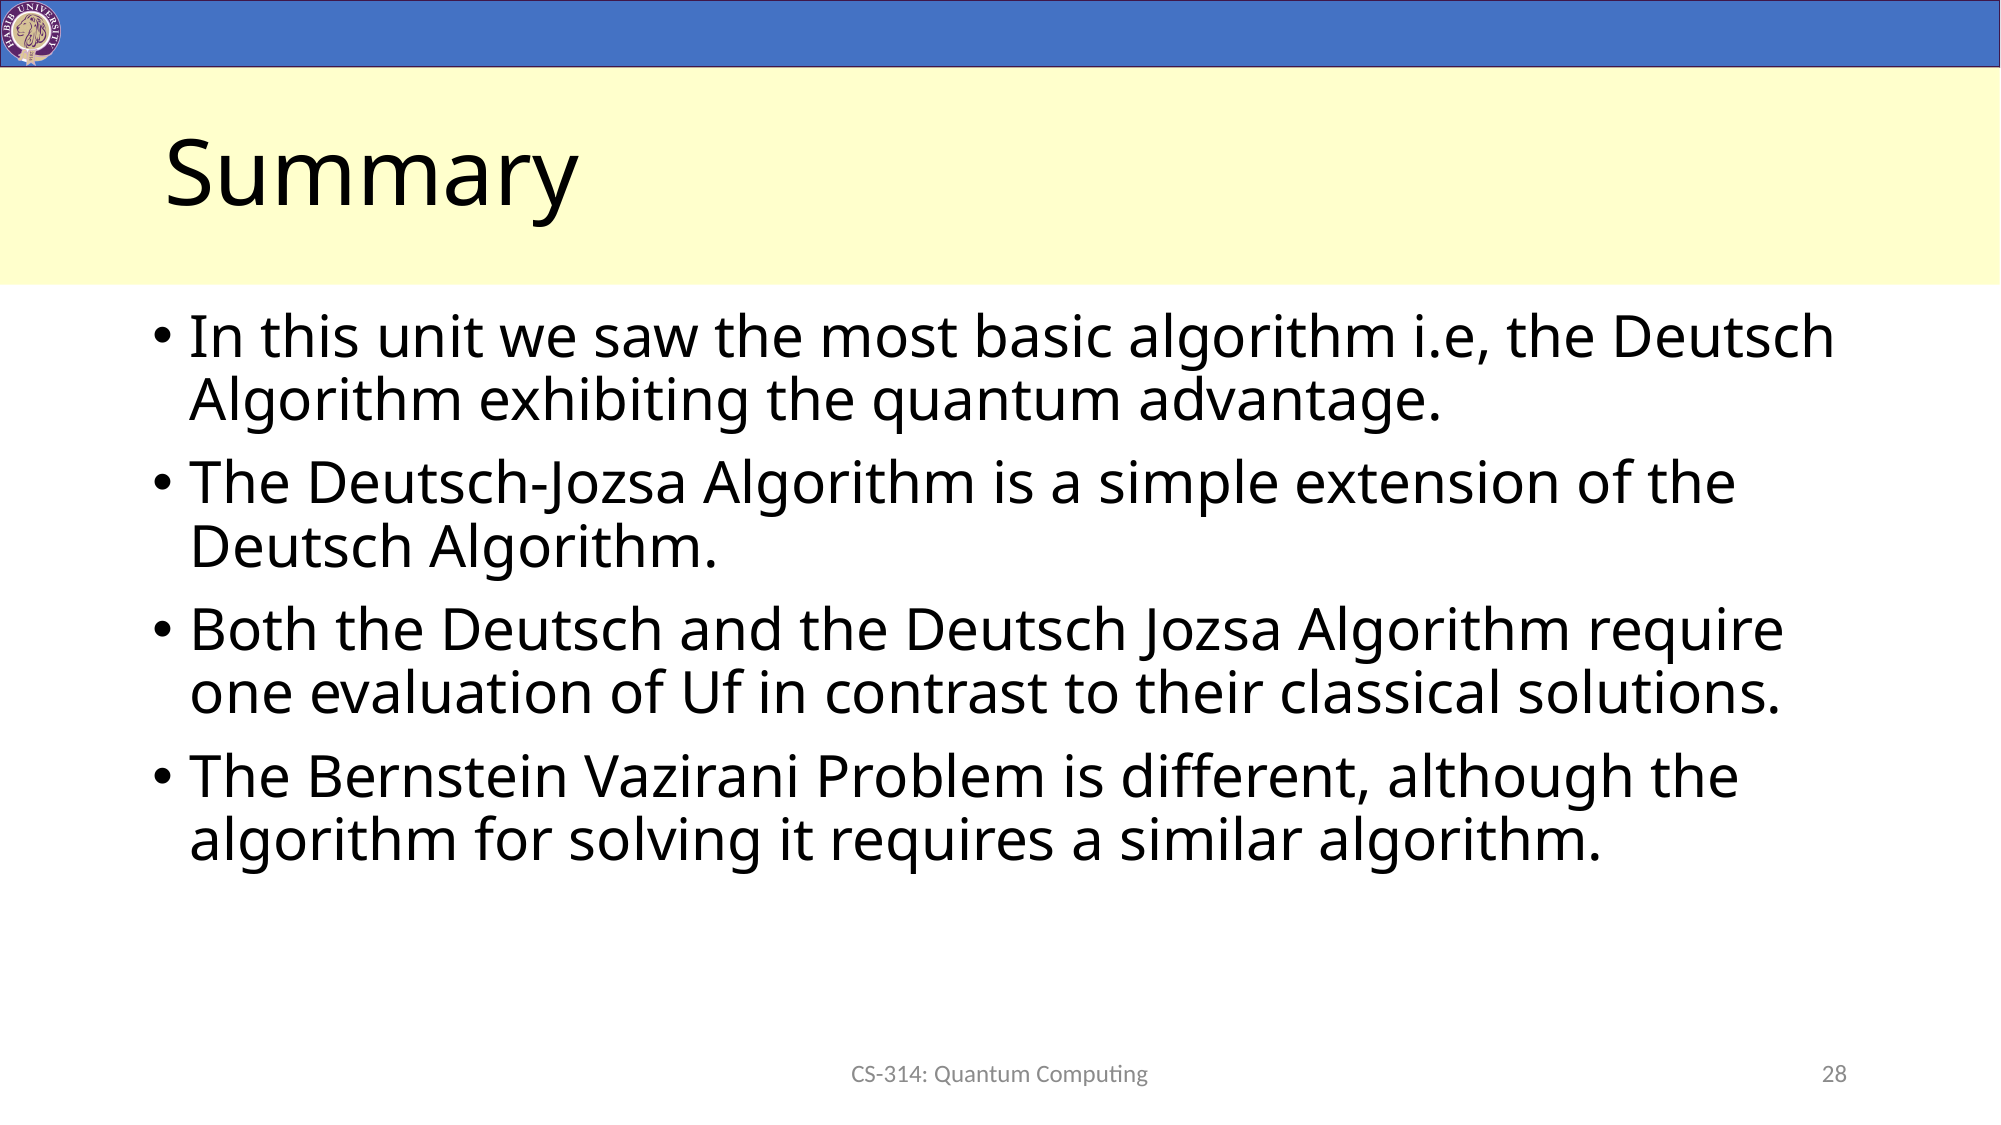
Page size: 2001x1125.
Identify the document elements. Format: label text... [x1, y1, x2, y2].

list In this unit we saw the most basic algorithm i.e, the Deutsch Algorithm exhibiting the quantum advantage. The Deutsch-Jozsa Algorithm is a simple extension of the Deutsch Algorithm. Both the Deutsch and the Deutsch Jozsa Algorithm require one evaluation of Uf in contrast to their classical solutions. The Bernstein Vazirani Problem is different, although the algorithm for solving it requires a similar algorithm. [137, 299, 1863, 1014]
picture [1, 0, 62, 67]
footer CS-314: Quantum Computing [662, 1042, 1338, 1103]
title Summary [0, 67, 2000, 285]
slide_number 28 [1412, 1042, 1863, 1103]
